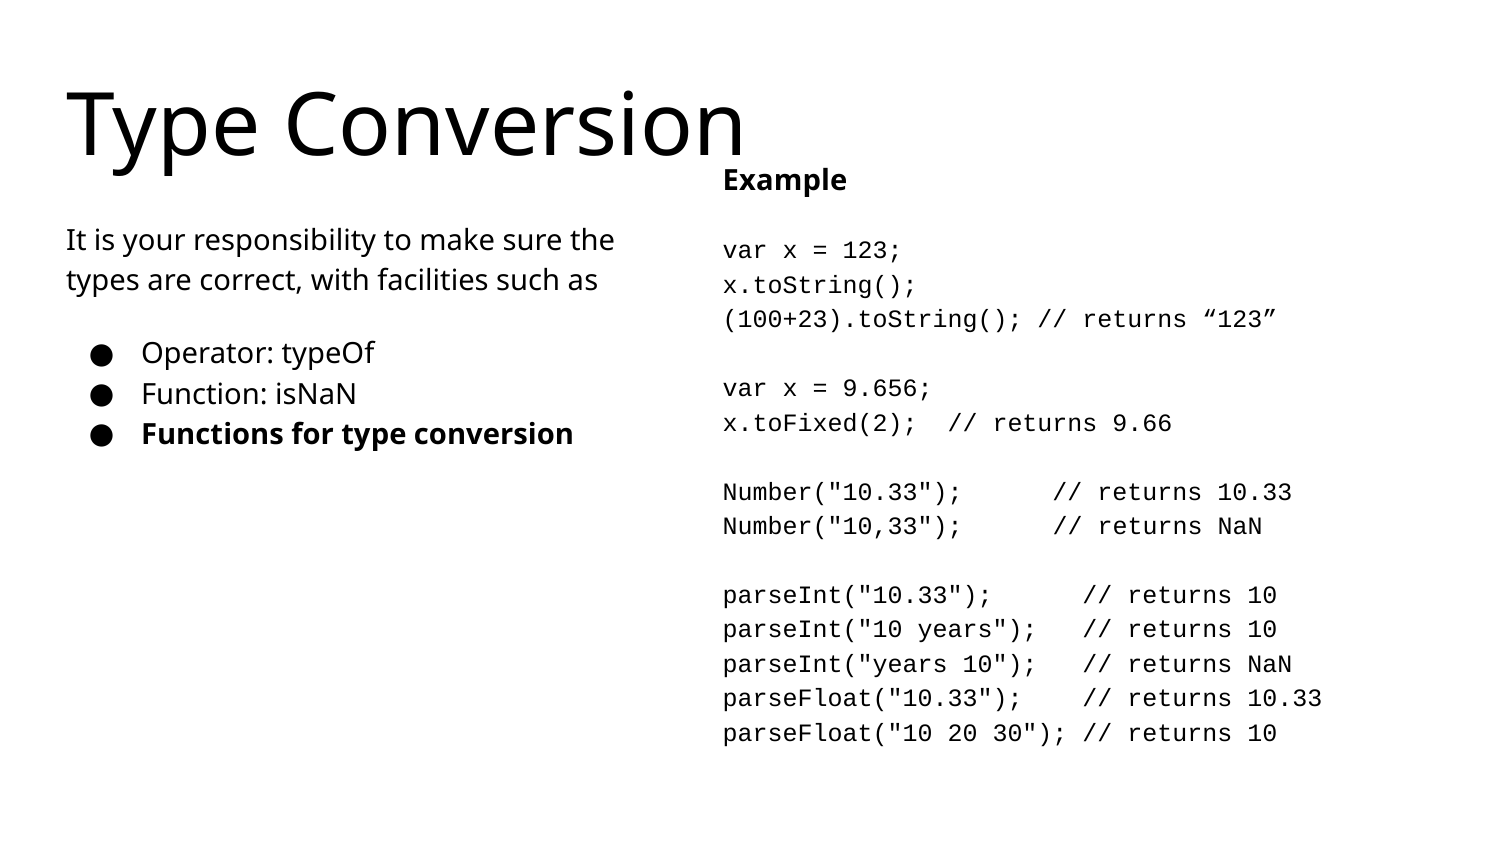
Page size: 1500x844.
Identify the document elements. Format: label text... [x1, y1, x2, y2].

list It is your responsibility to make sure the types are correct, with facilities such as Operator: typeOf Function: isNaN Functions for type conversion [51, 200, 631, 752]
list Example var x = 123; x.toString(); (100+23).toString(); // returns “123” var x = 9.656; x.toFixed(2); // returns 9.66 Number("10.33"); // returns 10.33 Number("10,33"); // returns NaN parseInt("10.33"); // returns 10 parseInt("10 years"); // returns 10 parseInt("years 10"); // returns NaN parseFloat("10.33"); // returns 10.33 parseFloat("10 20 30"); // returns 10 [707, 141, 1449, 808]
title Type Conversion [51, 51, 1449, 189]
